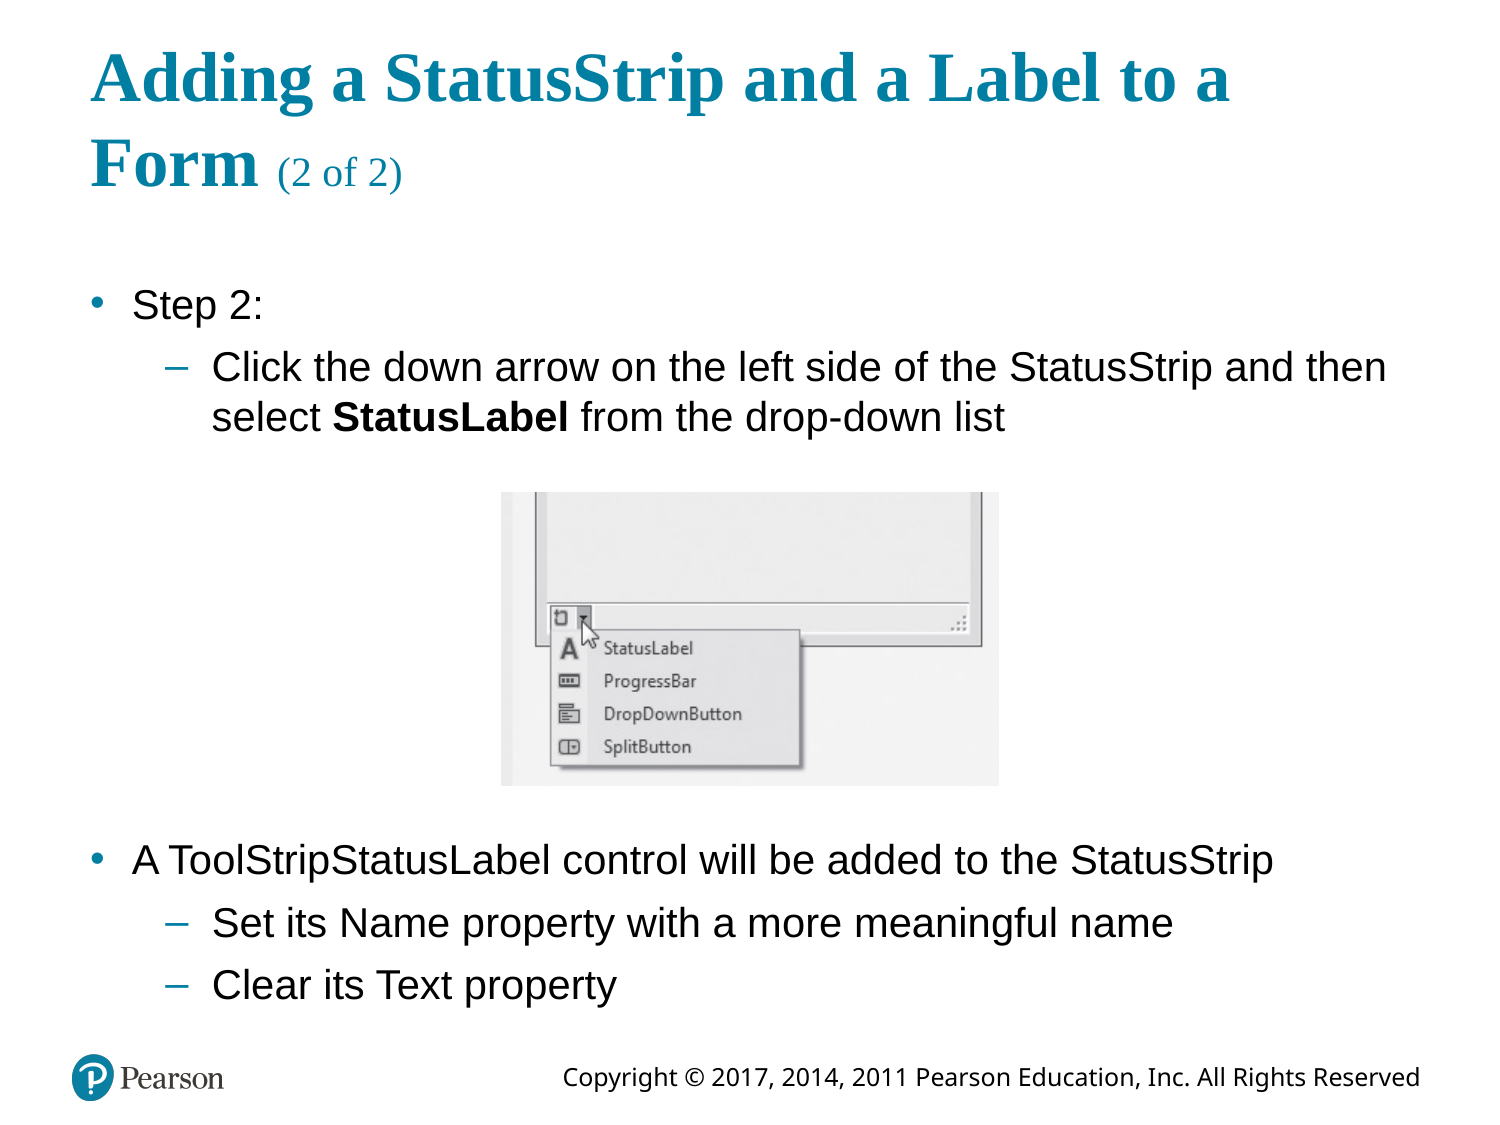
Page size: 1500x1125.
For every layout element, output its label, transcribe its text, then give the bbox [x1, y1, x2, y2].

list Step 2: Click the down arrow on the left side of the StatusStrip and then select StatusLabel from the drop-down list [75, 262, 1425, 818]
picture [80, 1063, 106, 1088]
title Adding a StatusStrip and a Label to a Form (2 of 2) [75, 0, 1425, 216]
picture [98, 1054, 224, 1101]
picture [72, 1054, 88, 1070]
picture [501, 492, 999, 786]
picture [72, 1087, 83, 1101]
list A ToolStripStatusLabel control will be added to the StatusStrip Set its Name property with a more meaningful name Clear its Text property [75, 818, 1425, 1015]
